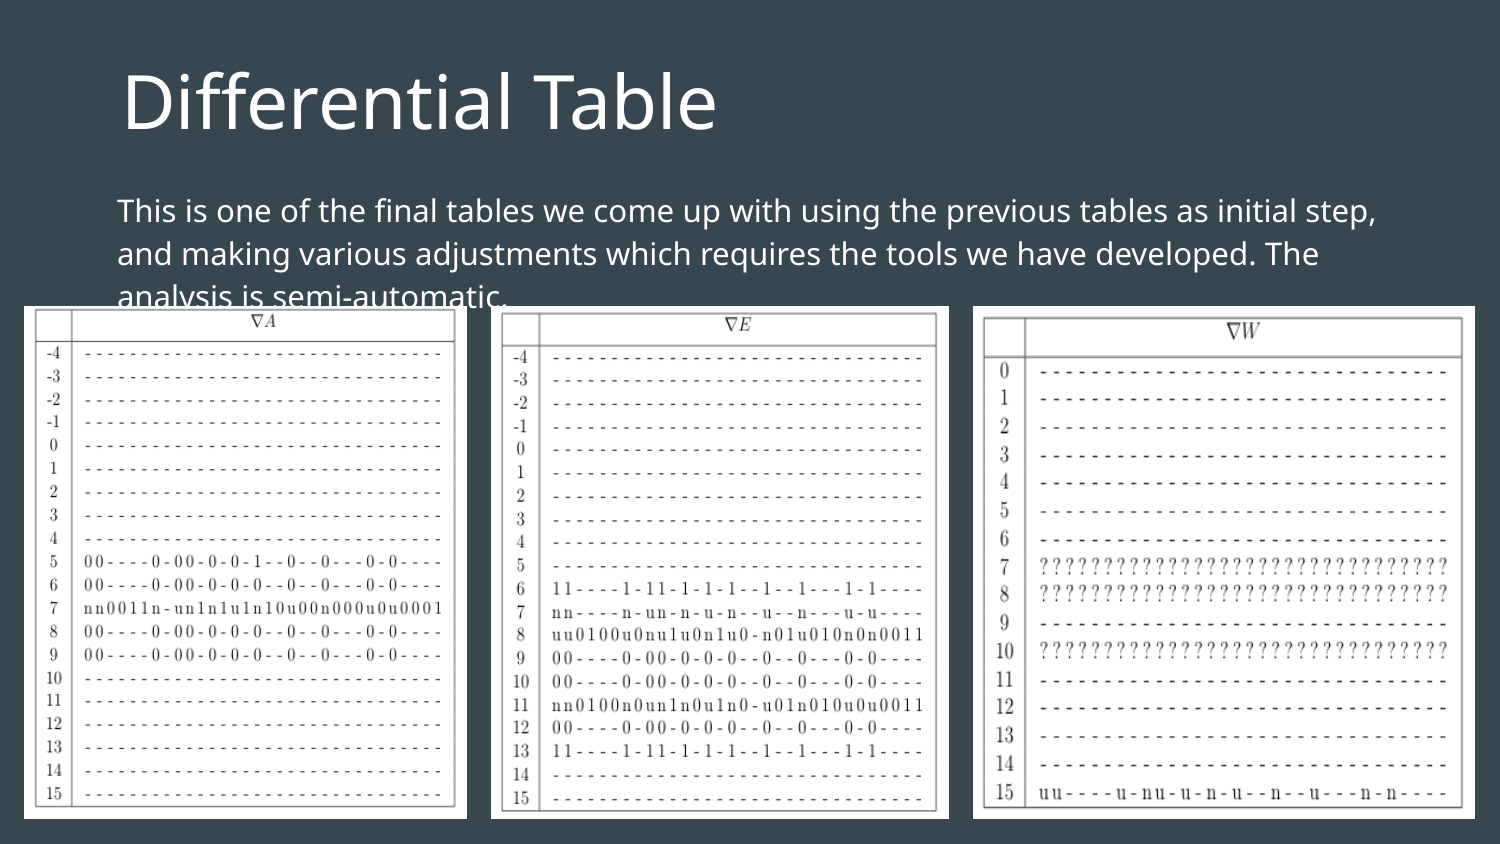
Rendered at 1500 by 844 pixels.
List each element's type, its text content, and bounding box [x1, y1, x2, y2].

picture [973, 306, 1476, 819]
picture [24, 306, 467, 819]
picture [491, 306, 949, 819]
text_box This is one of the final tables we come up with using the previous tables as initial step, and making various adjustments which requires the tools we have developed. The analysis is semi-automatic. [102, 170, 1398, 282]
title Differential Table [105, 29, 1394, 170]
